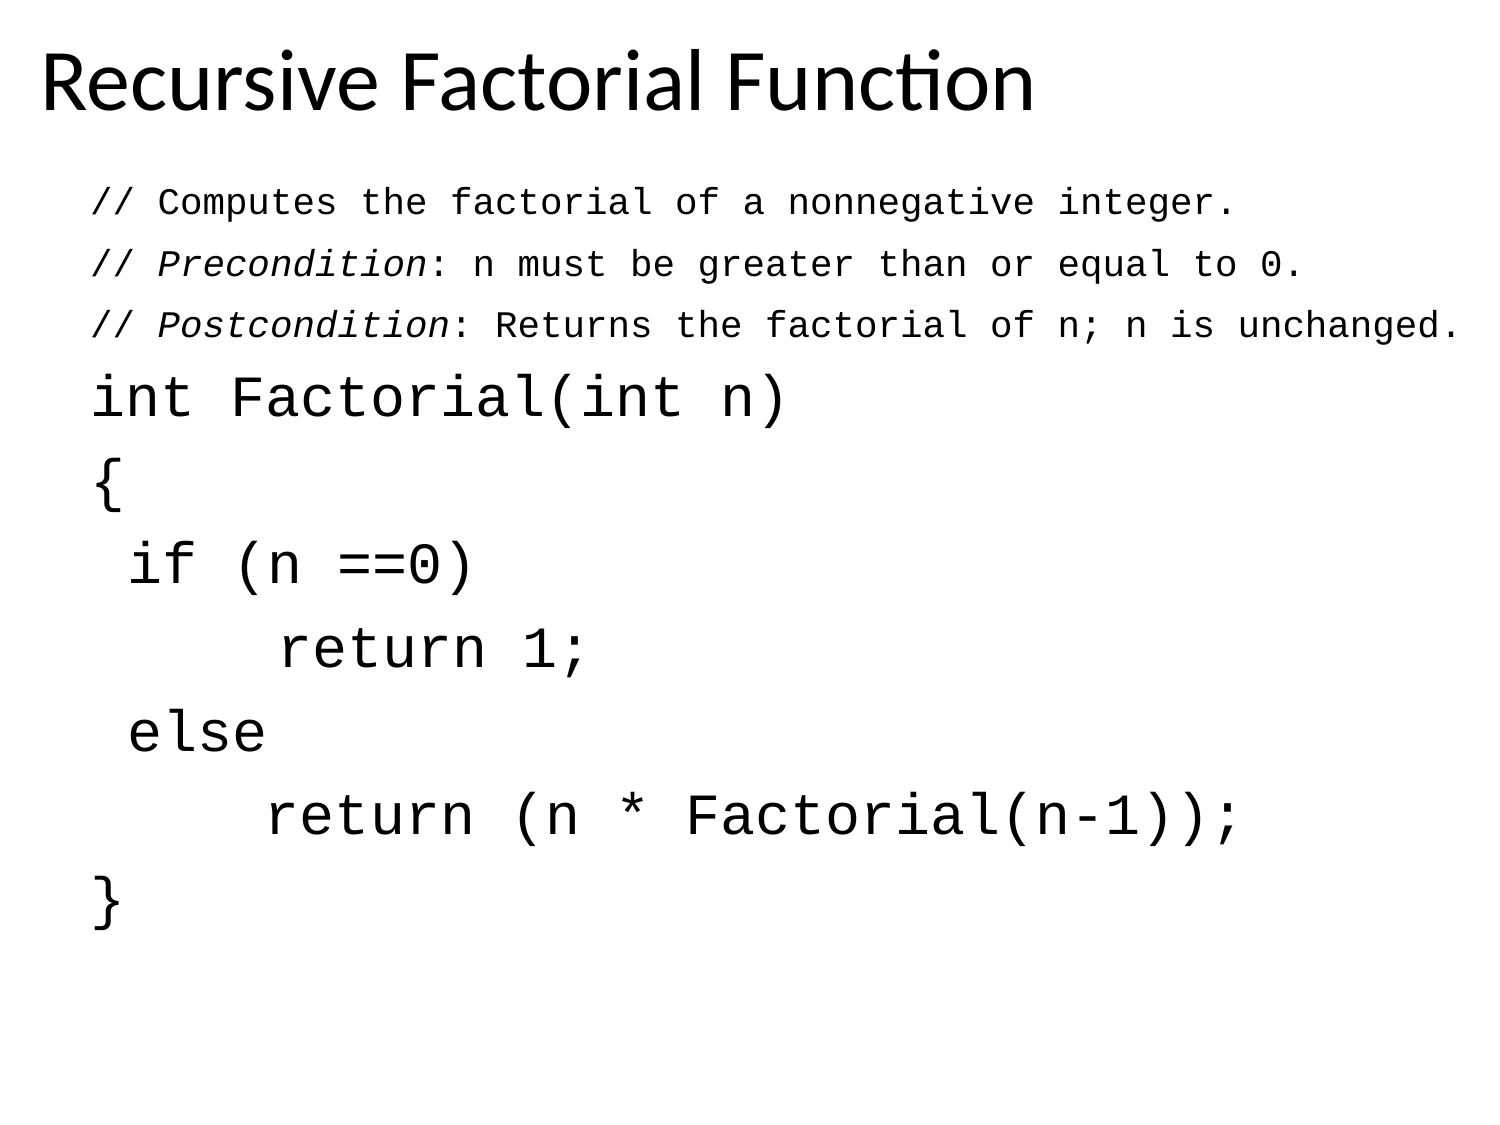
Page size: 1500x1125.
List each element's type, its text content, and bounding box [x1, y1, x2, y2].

list // Computes the factorial of a nonnegative integer. // Precondition: n must be greater than or equal to 0. // Postcondition: Returns the factorial of n; n is unchanged. int Factorial(int n) { if (n ==0) return 1; else return (n * Factorial(n-1)); } [75, 174, 1500, 988]
title Recursive Factorial Function [25, 26, 1469, 138]
